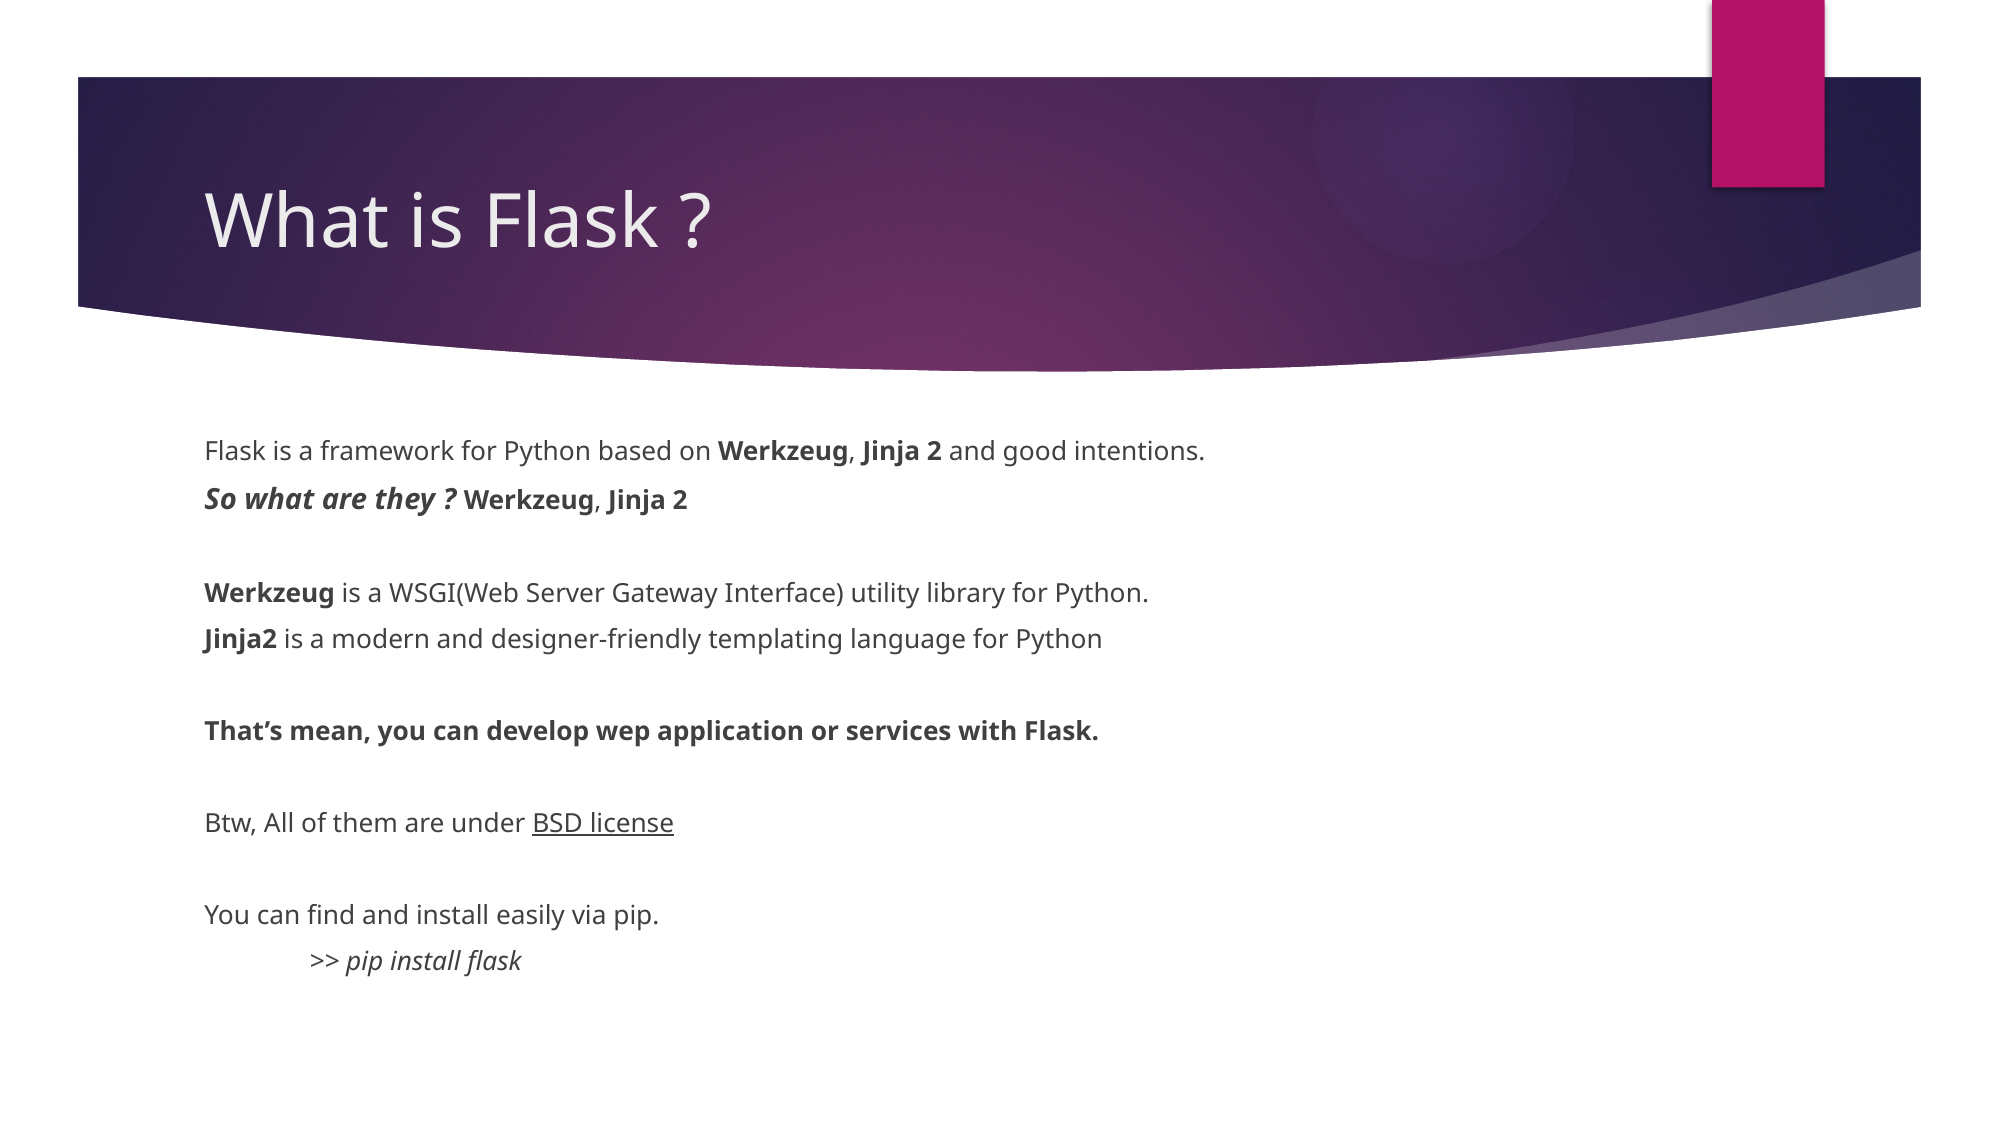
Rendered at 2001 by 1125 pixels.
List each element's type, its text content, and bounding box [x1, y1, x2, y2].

list Flask is a framework for Python based on Werkzeug, Jinja 2 and good intentions. So what are they ? Werkzeug, Jinja 2 Werkzeug is a WSGI(Web Server Gateway Interface) utility library for Python. Jinja2 is a modern and designer-friendly templating language for Python That’s mean, you can develop wep application or services with Flask. Btw, All of them are under BSD license You can find and install easily via pip. >> pip install flask [189, 427, 1638, 988]
title What is Flask ? [189, 159, 1627, 276]
